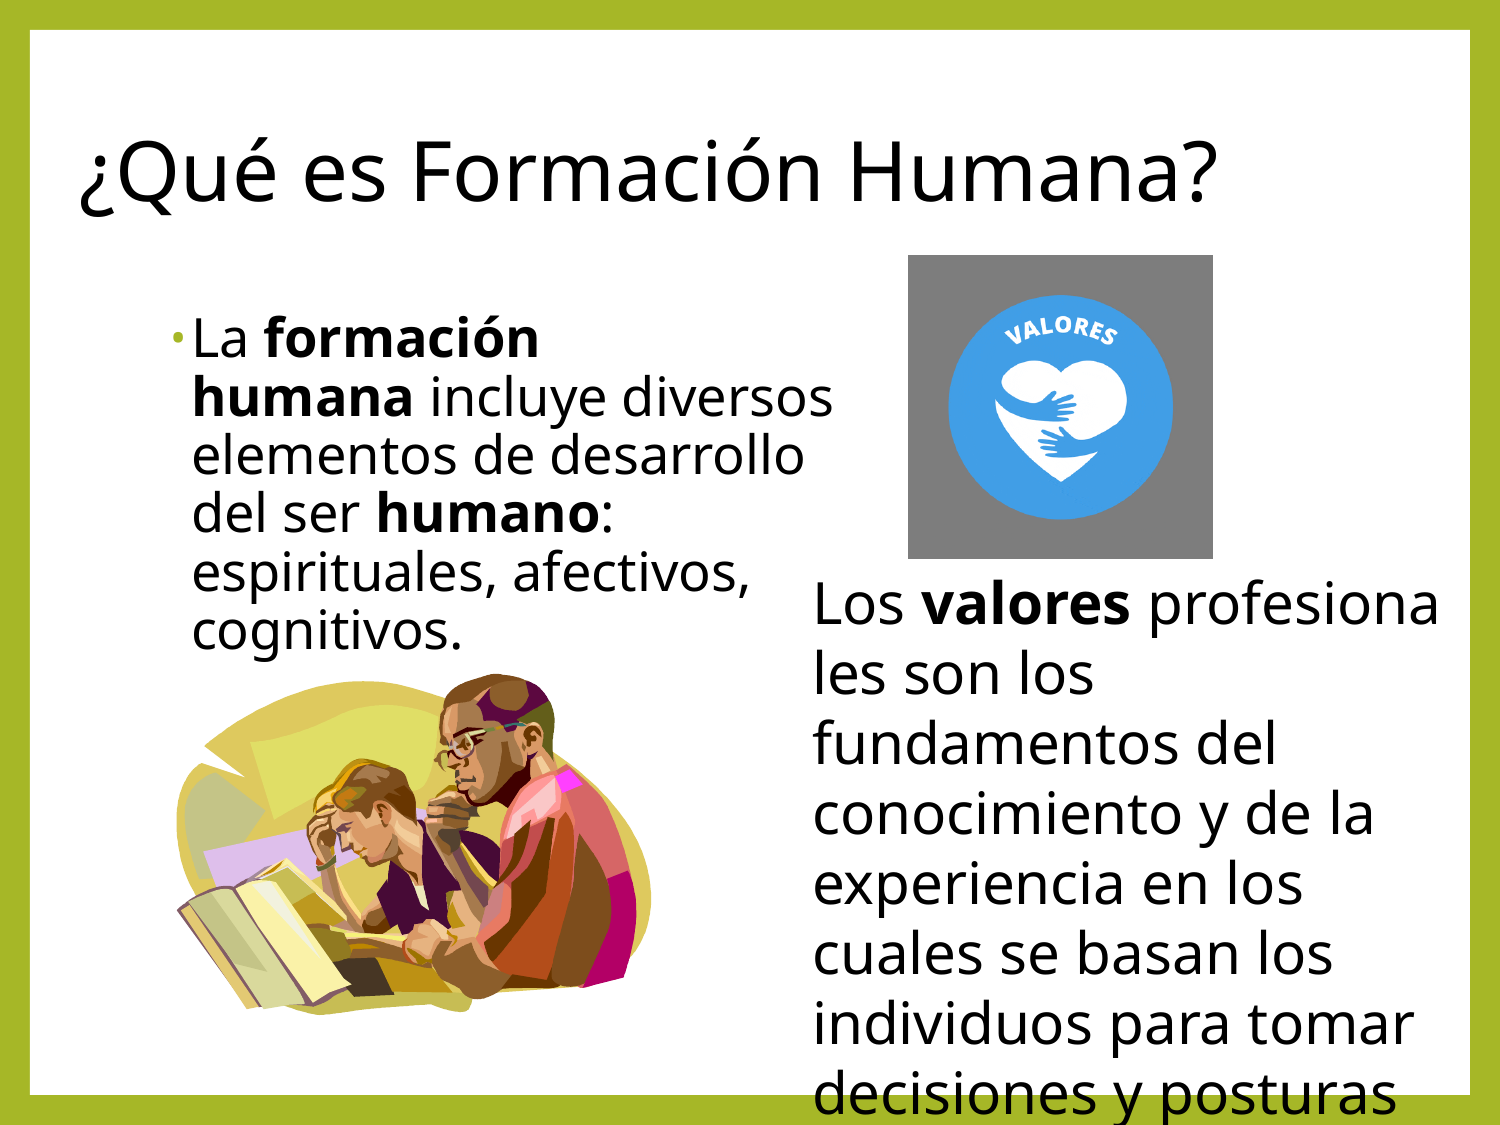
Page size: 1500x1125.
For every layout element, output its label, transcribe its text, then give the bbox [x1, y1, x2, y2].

title ¿Qué es Formación Humana? [64, 112, 1403, 238]
list La formación humana incluye diversos elementos de desarrollo del ser humano: espirituales, afectivos, cognitivos. [150, 237, 909, 669]
text_box Los valores profesionales son los fundamentos del conocimiento y de la experiencia en los cuales se basan los individuos para tomar decisiones y posturas [797, 558, 1459, 1125]
picture [170, 668, 657, 1021]
picture [908, 254, 1214, 560]
